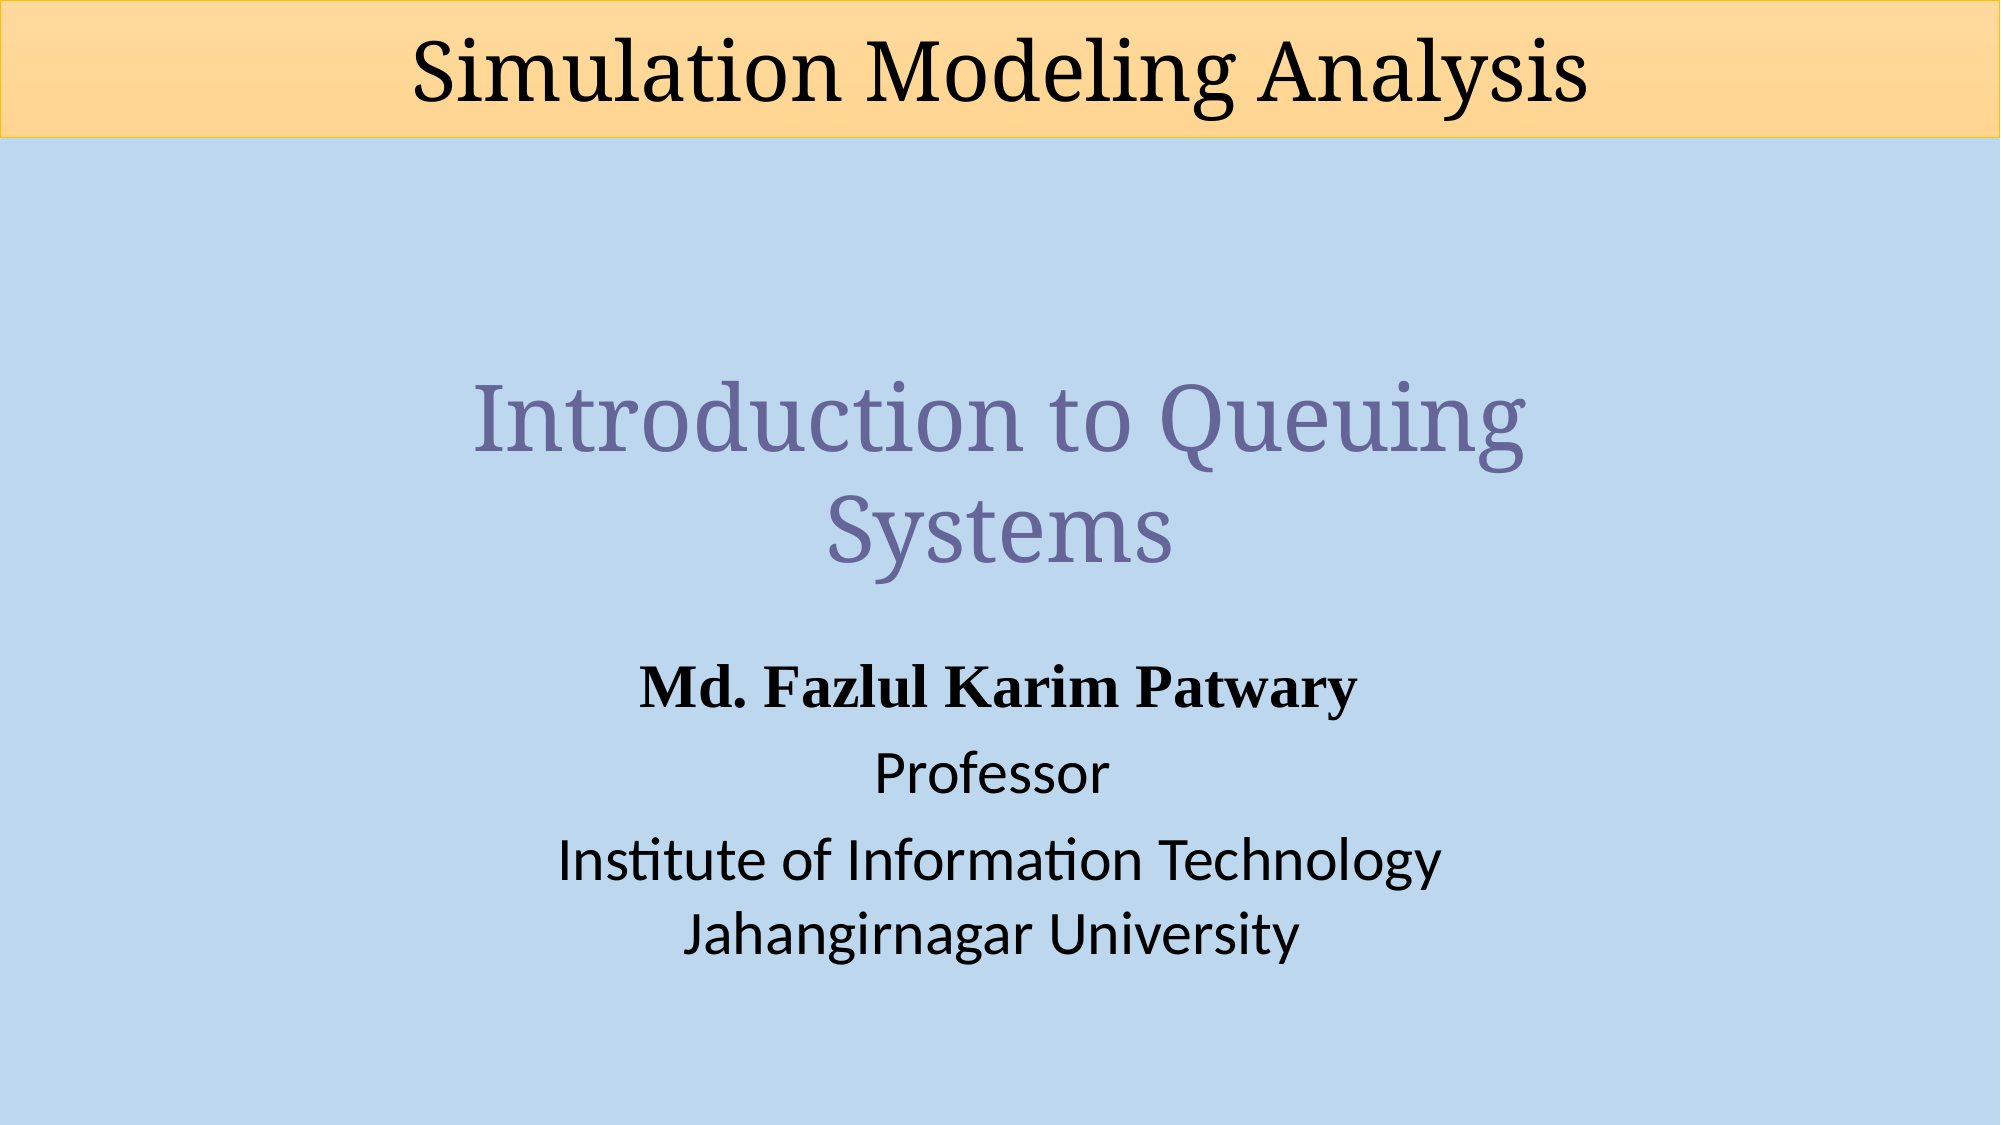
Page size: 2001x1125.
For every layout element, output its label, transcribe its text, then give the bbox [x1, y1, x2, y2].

title Simulation Modeling Analysis [0, 0, 2000, 138]
text_box Md. Fazlul Karim Patwary Professor Institute of Information Technology Jahangirnagar University [474, 637, 1525, 976]
text_box Introduction to Queuing Systems [362, 349, 1638, 591]
